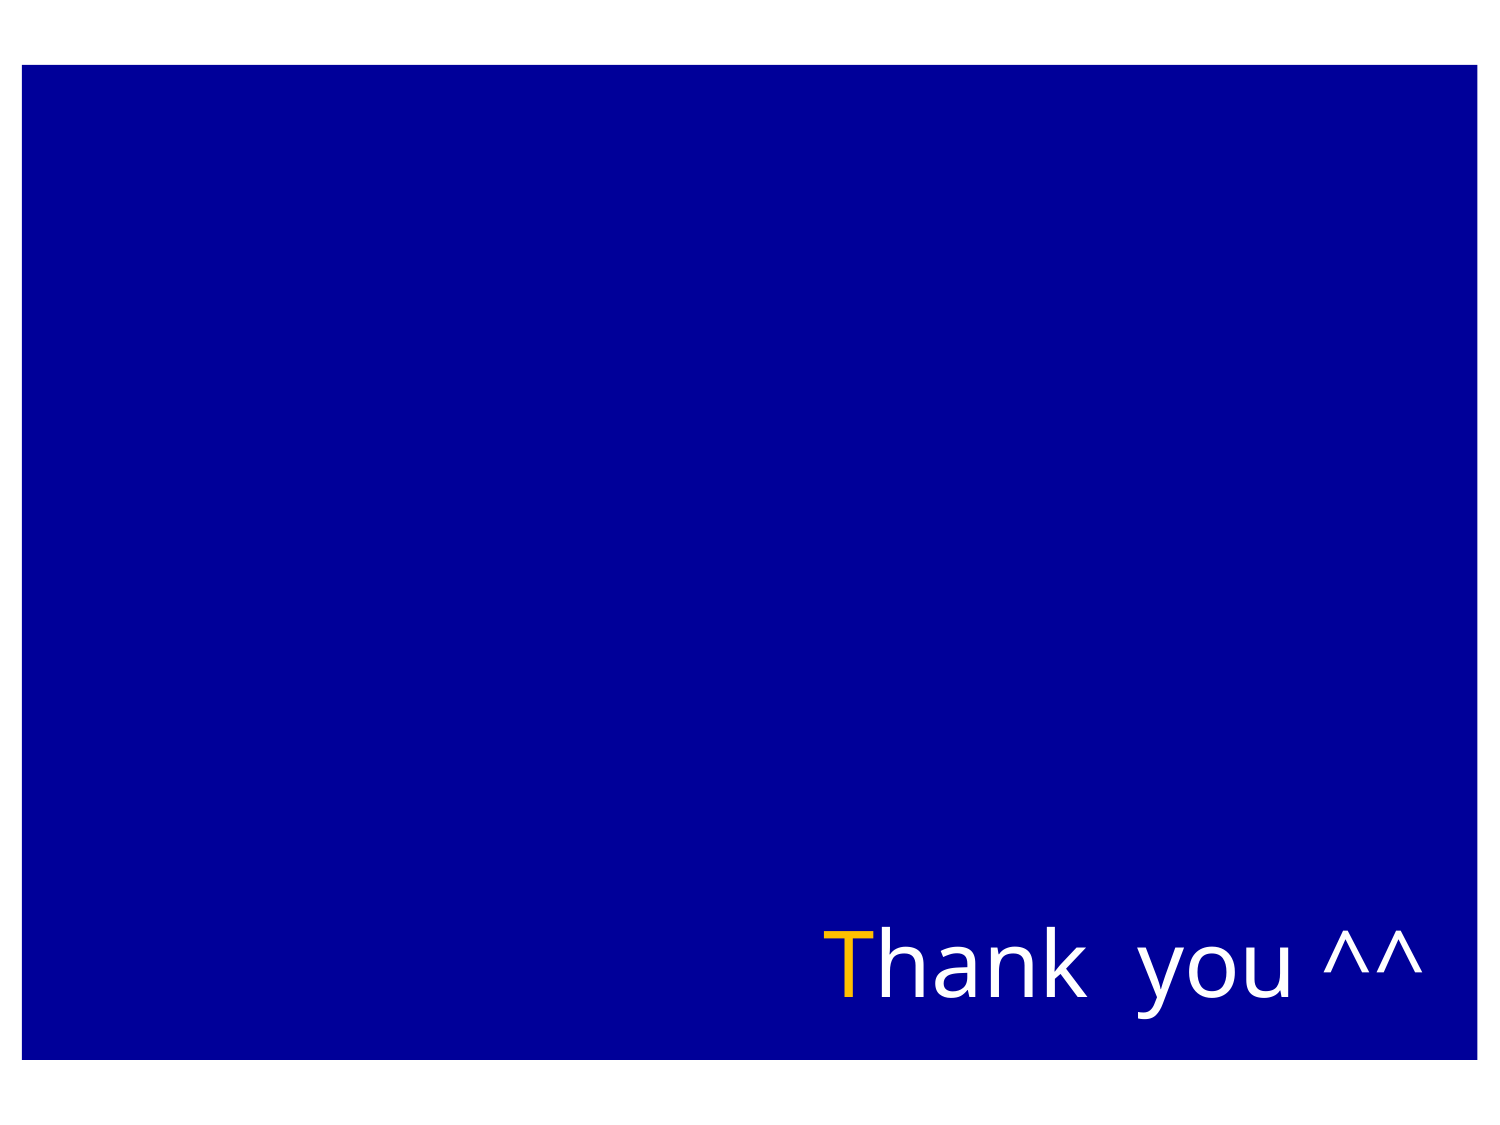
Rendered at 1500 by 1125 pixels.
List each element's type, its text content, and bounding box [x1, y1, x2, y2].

text_box Thank you ^^ [433, 904, 1442, 1017]
text_box [21, 64, 1478, 1061]
